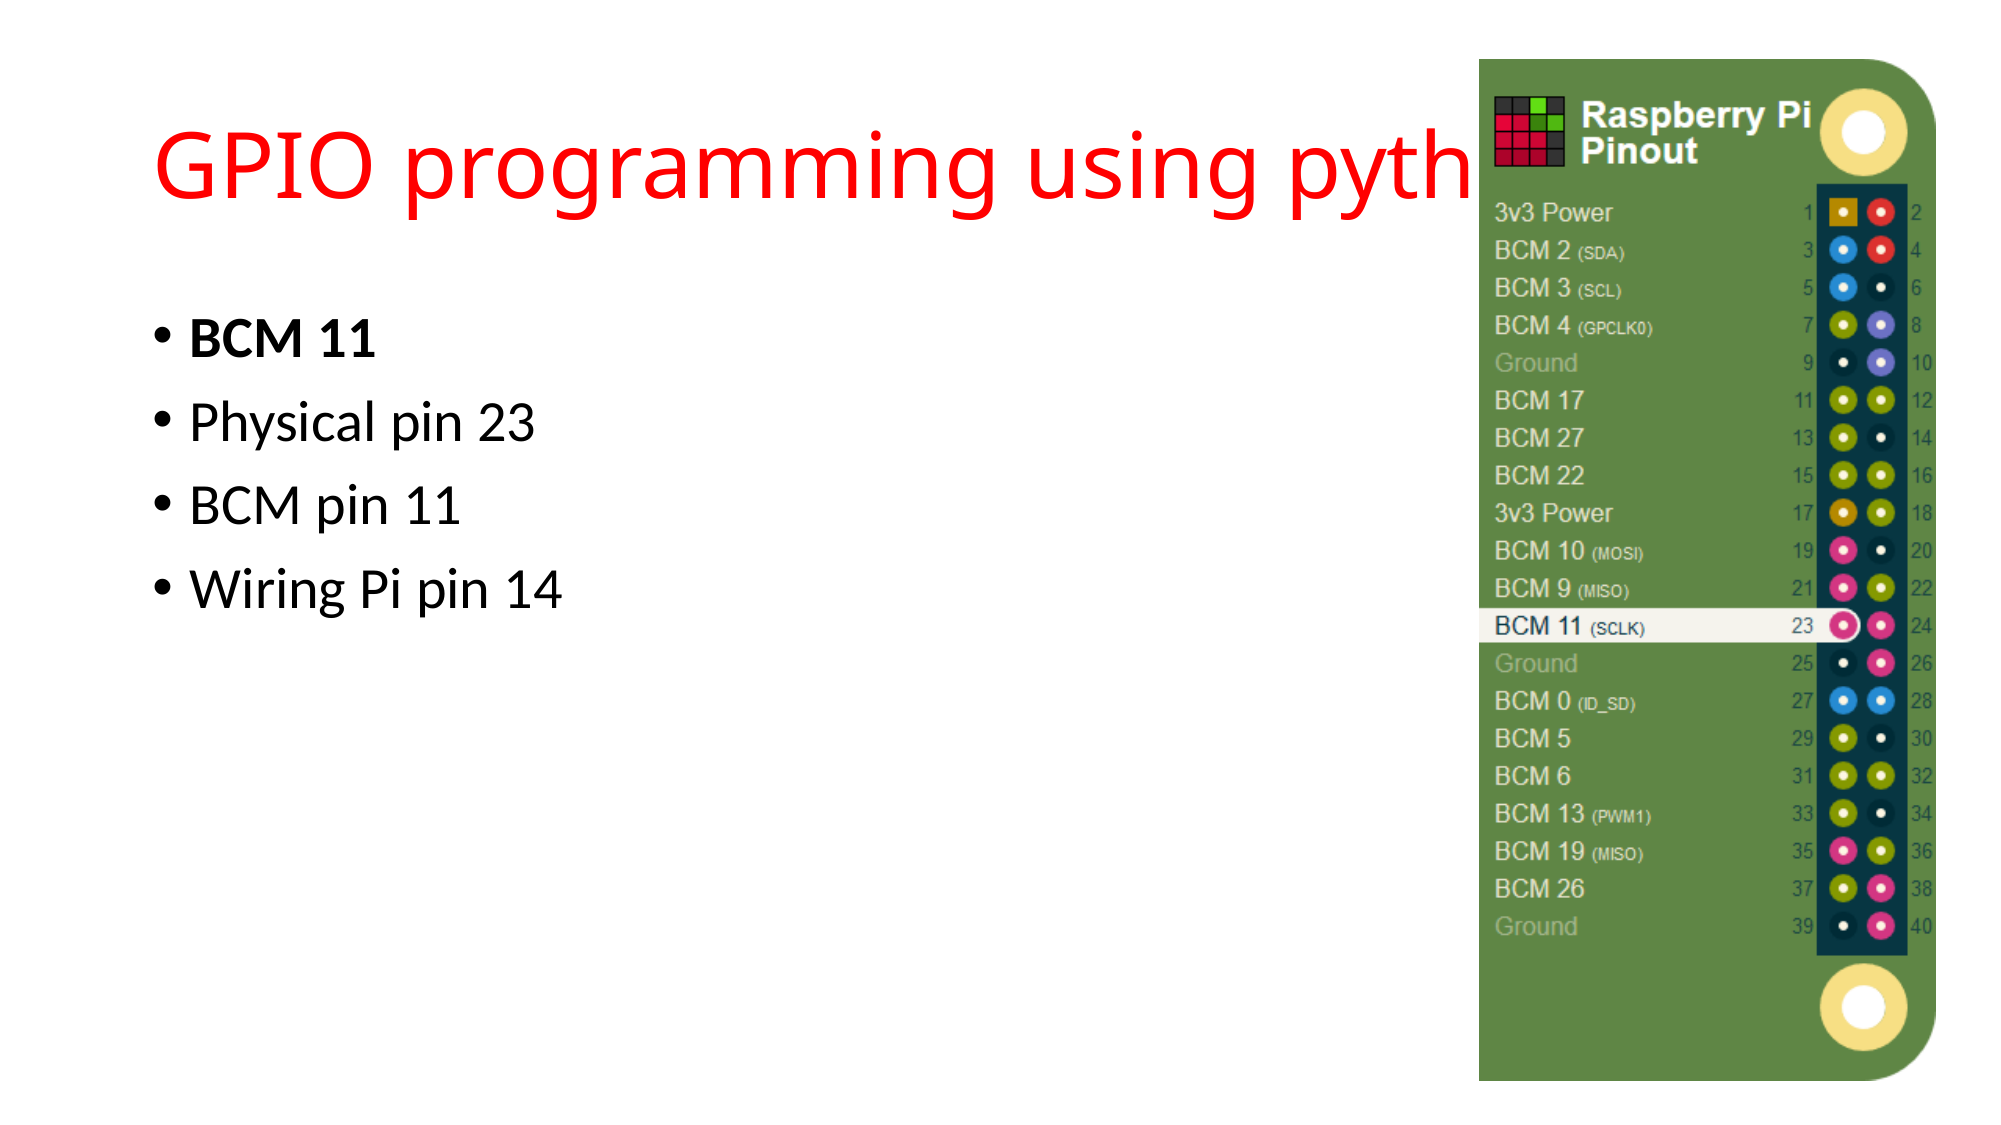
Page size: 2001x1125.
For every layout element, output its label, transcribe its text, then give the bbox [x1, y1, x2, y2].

title GPIO programming using python [137, 59, 1478, 278]
picture [1478, 59, 1936, 1081]
list BCM 11 Physical pin 23 BCM pin 11 Wiring Pi pin 14 [137, 299, 894, 1014]
